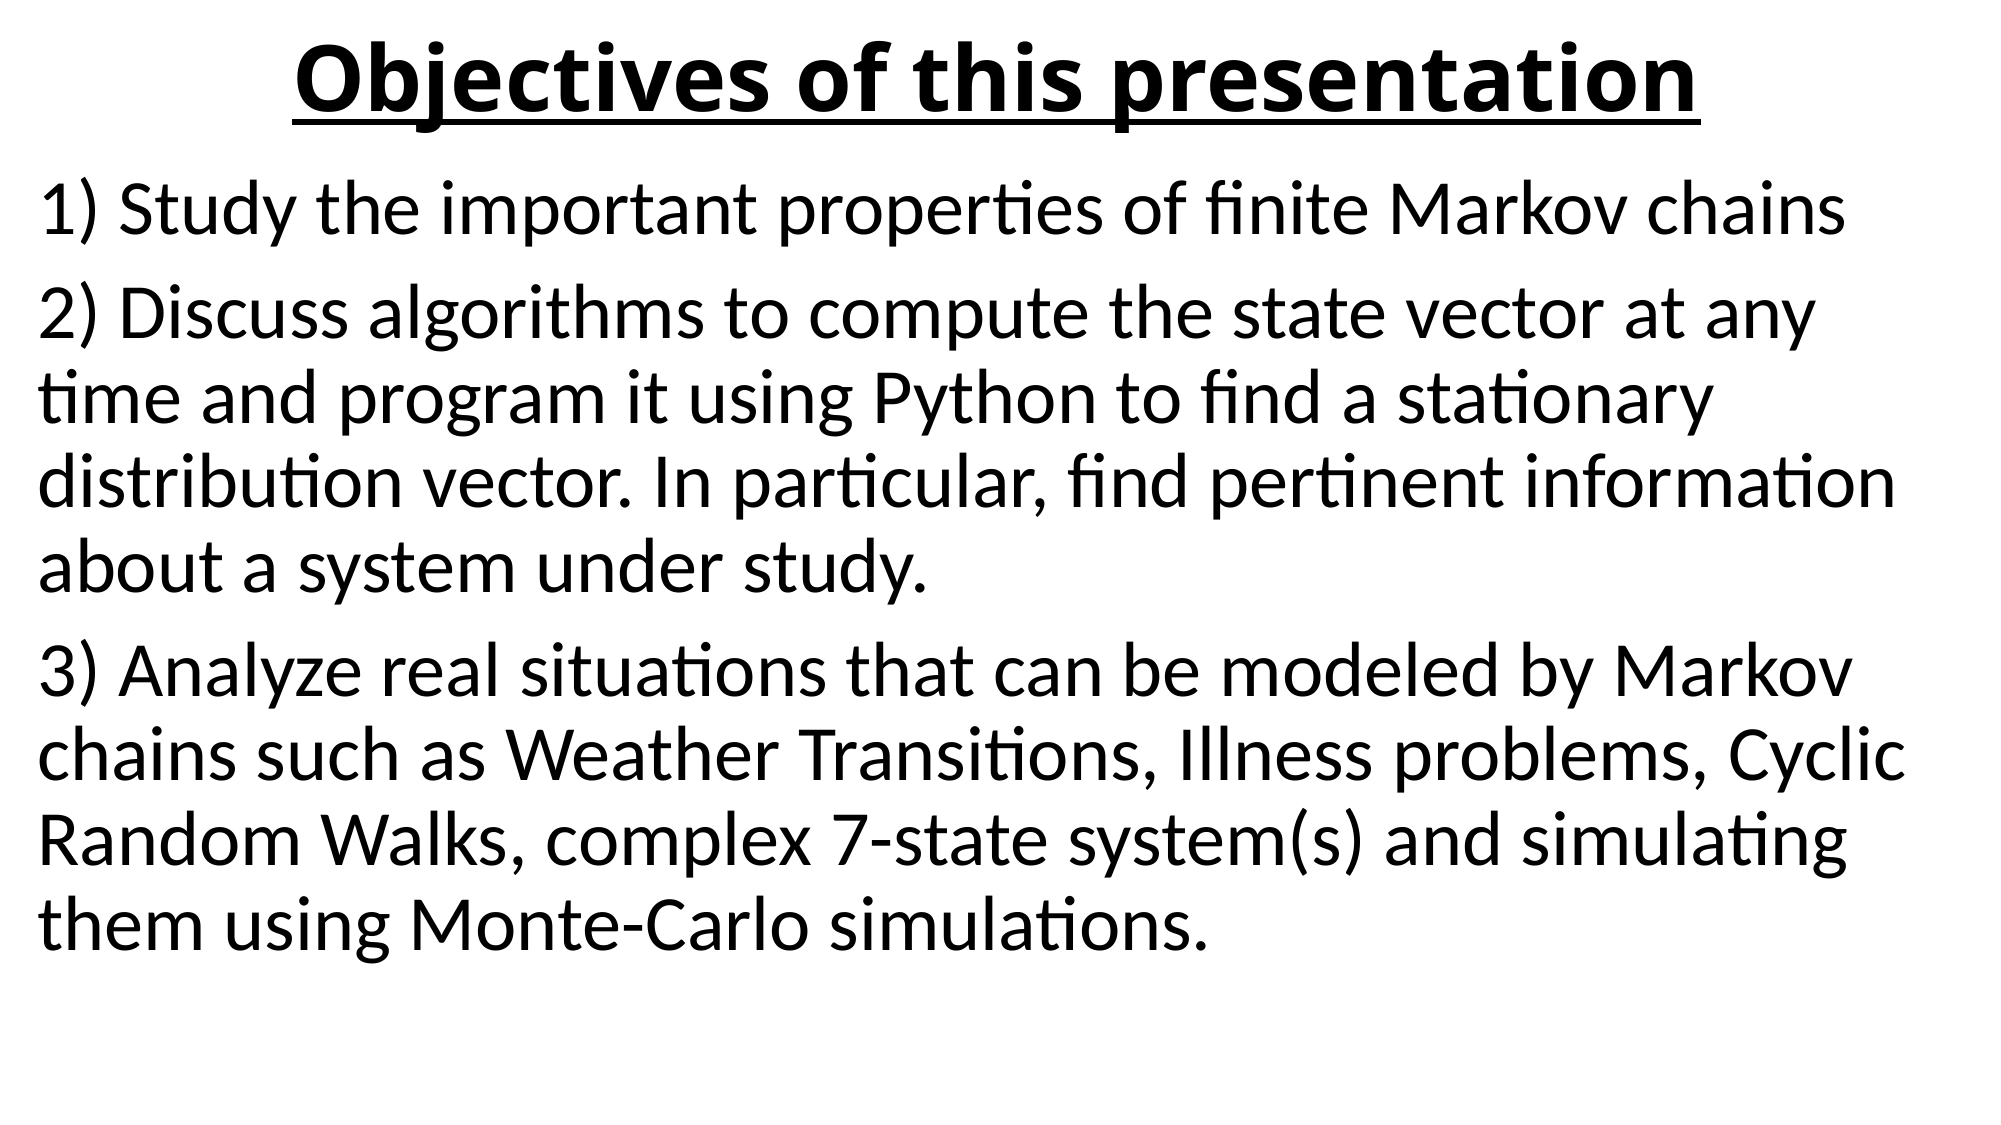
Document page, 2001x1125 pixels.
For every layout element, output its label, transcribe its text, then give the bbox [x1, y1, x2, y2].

title Objectives of this presentation [22, 22, 1971, 142]
list 1) Study the important properties of finite Markov chains 2) Discuss algorithms to compute the state vector at any time and program it using Python to find a stationary distribution vector. In particular, find pertinent information about a system under study. 3) Analyze real situations that can be modeled by Markov chains such as Weather Transitions, Illness problems, Cyclic Random Walks, complex 7-state system(s) and simulating them using Monte-Carlo simulations. [22, 159, 1978, 1103]
